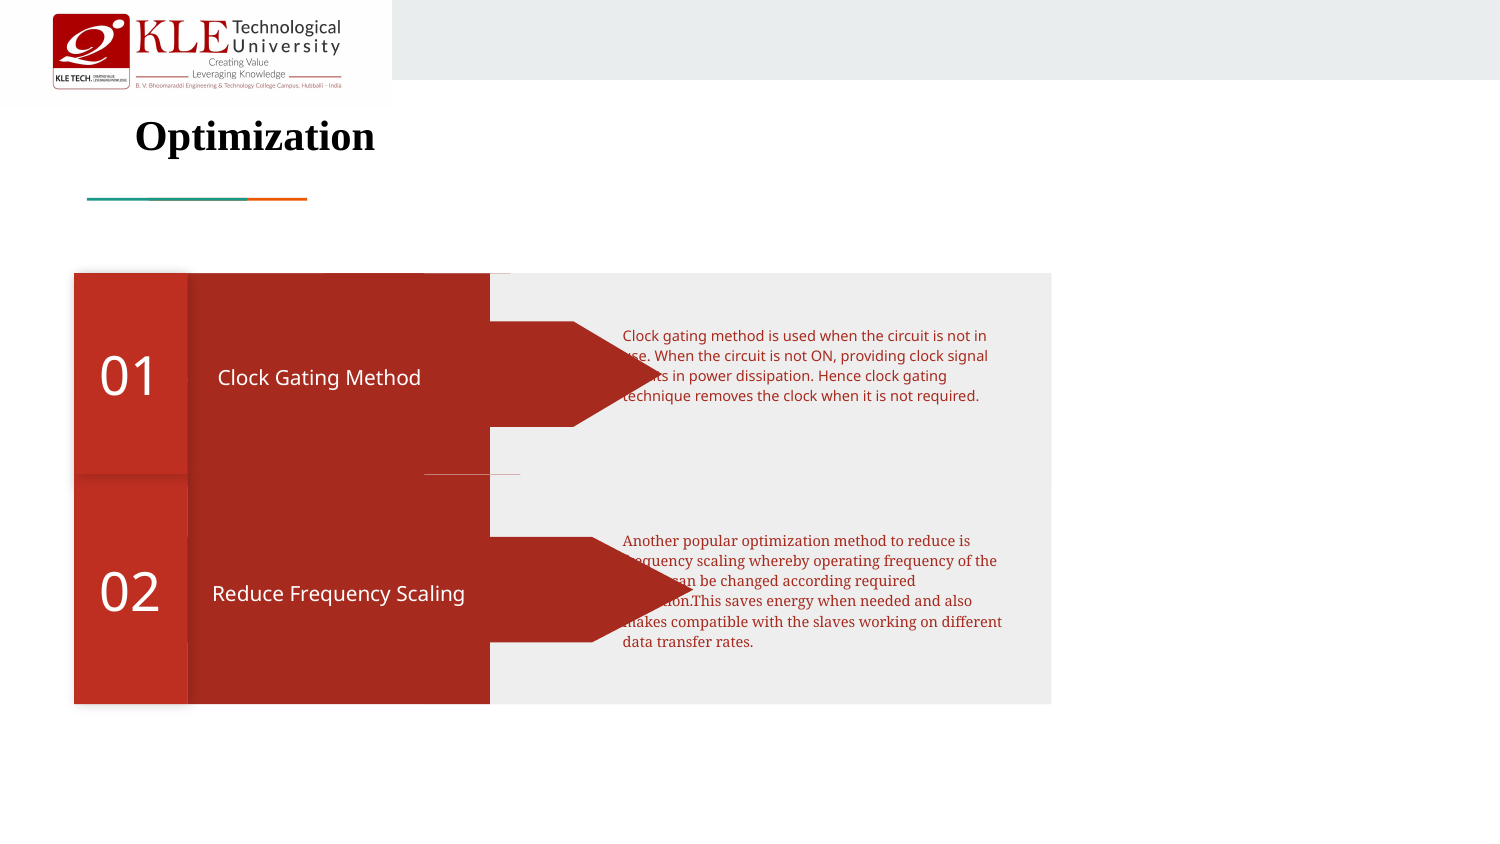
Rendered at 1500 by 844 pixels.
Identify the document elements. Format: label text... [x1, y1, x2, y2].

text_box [73, 273, 1052, 476]
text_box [73, 482, 1052, 705]
picture [0, 0, 392, 107]
title Optimization [119, 92, 1381, 181]
